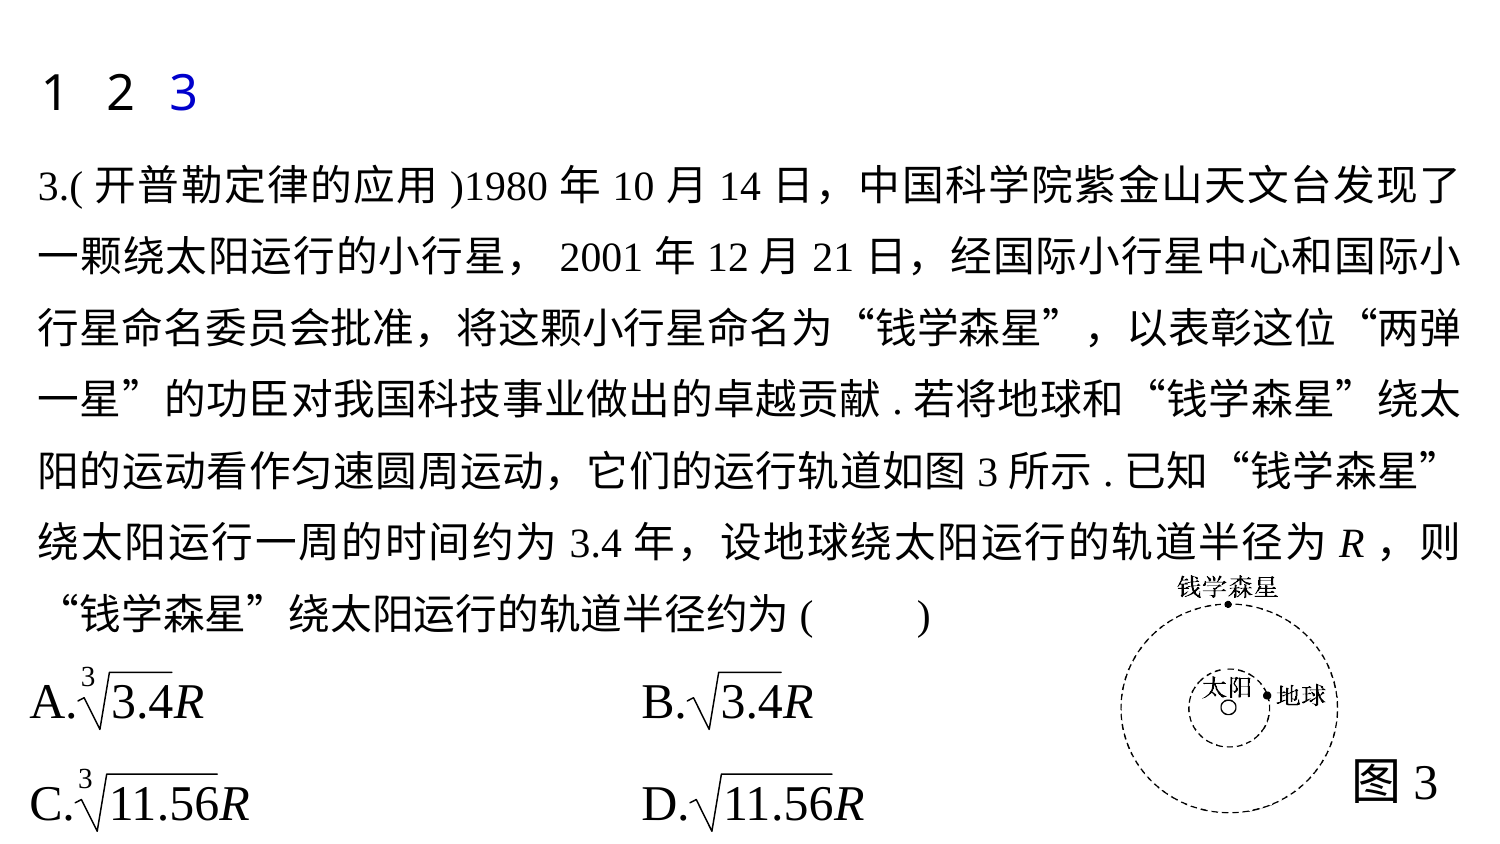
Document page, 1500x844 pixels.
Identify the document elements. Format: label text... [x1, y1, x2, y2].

text_box 3 [152, 54, 210, 127]
picture [1115, 575, 1341, 819]
text_box 3.(开普勒定律的应用)1980年10月14日，中国科学院紫金山天文台发现了一颗绕太阳运行的小行星，2001年12月21日，经国际小行星中心和国际小行星命名委员会批准，将这颗小行星命名为“钱学森星”，以表彰这位“两弹一星”的功臣对我国科技事业做出的卓越贡献.若将地球和“钱学森星”绕太阳的运动看作匀速圆周运动，它们的运行轨道如图3所示.已知“钱学森星”绕太阳运行一周的时间约为3.4年，设地球绕太阳运行的轨道半径为R，则“钱学森星”绕太阳运行的轨道半径约为( ) [23, 129, 1477, 646]
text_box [29, 649, 1157, 844]
text_box 2 [89, 54, 146, 127]
text_box 图3 [1345, 742, 1454, 818]
text_box 1 [23, 54, 81, 127]
